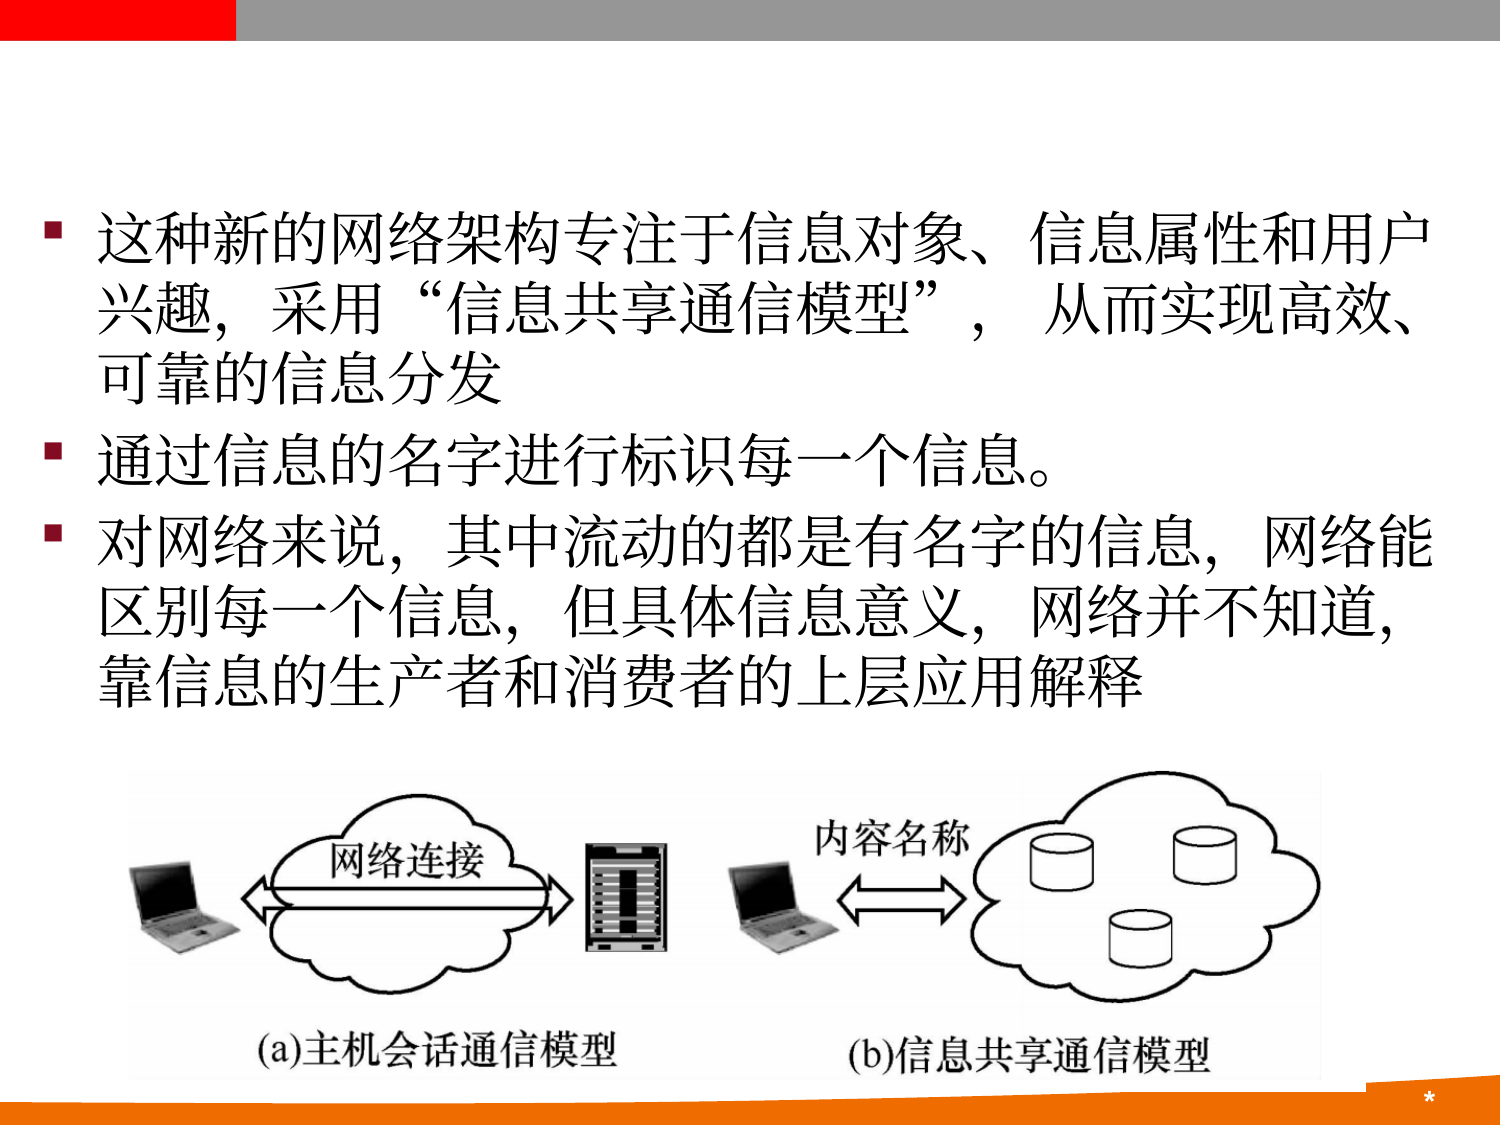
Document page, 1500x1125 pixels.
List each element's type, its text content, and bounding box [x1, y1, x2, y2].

picture [96, 749, 1366, 1092]
list 这种新的网络架构专注于信息对象、信息属性和用户兴趣，采用“信息共享通信模型”， 从而实现高效、可靠的信息分发 通过信息的名字进行标识每一个信息。 对网络来说，其中流动的都是有名字的信息，网络能区别每一个信息，但具体信息意义，网络并不知道，靠信息的生产者和消费者的上层应用解释 [24, 194, 1488, 1059]
